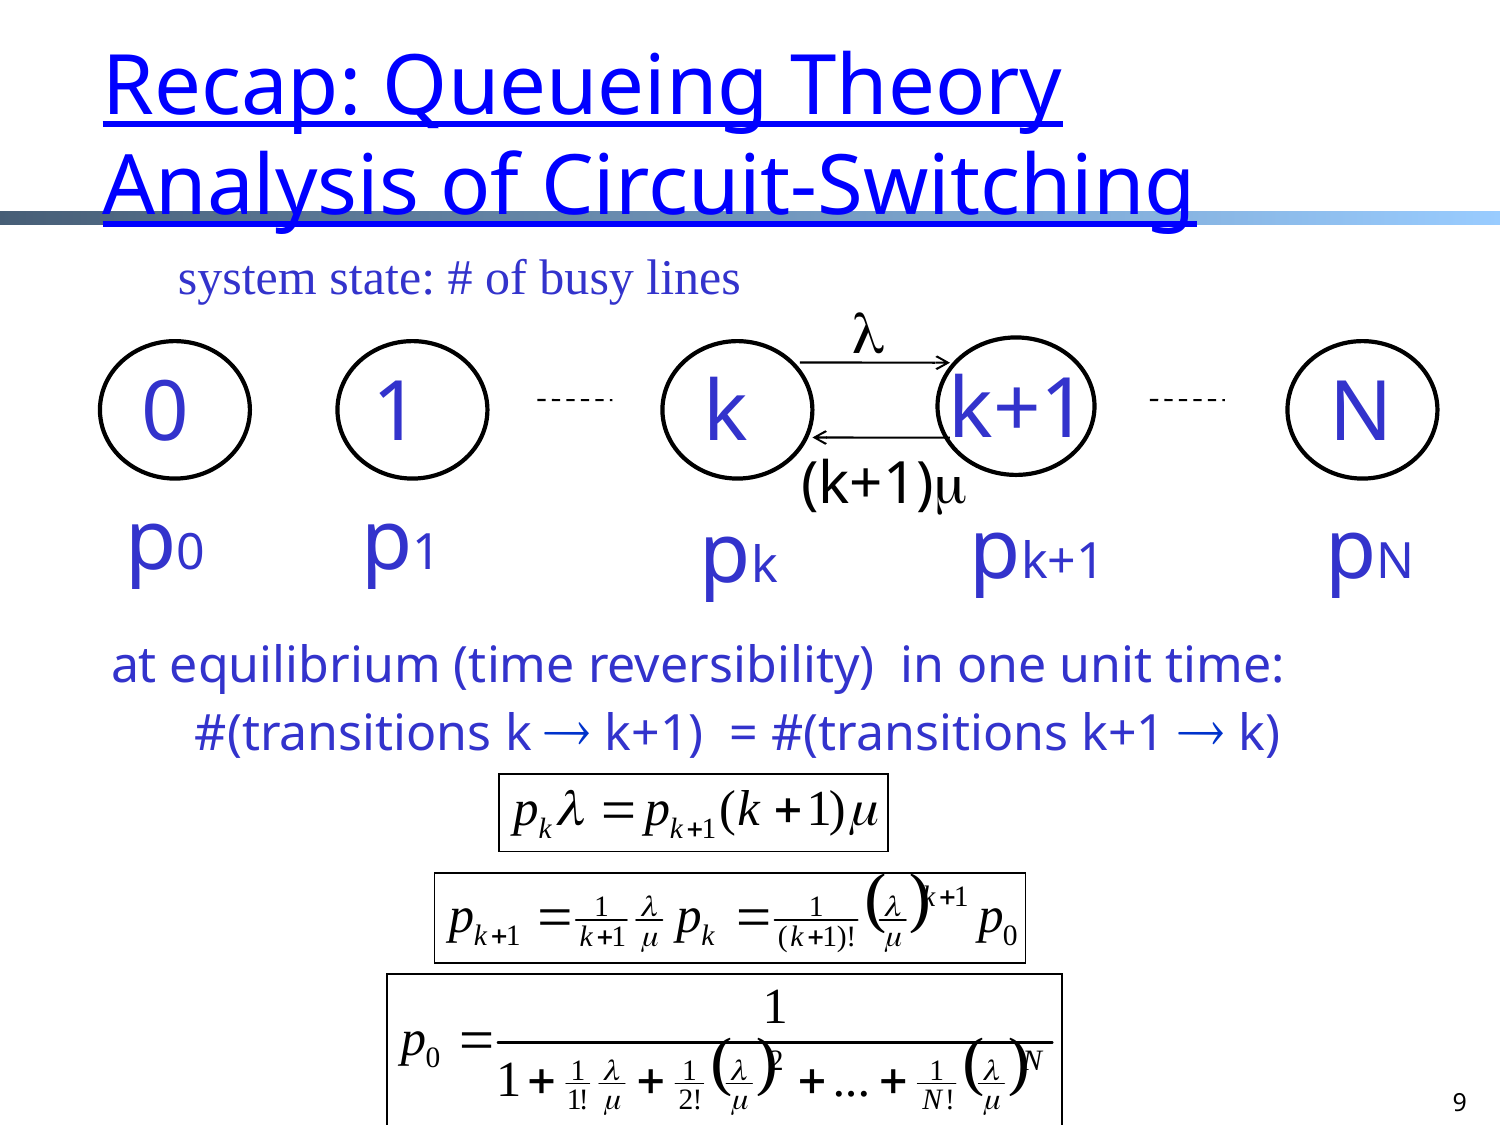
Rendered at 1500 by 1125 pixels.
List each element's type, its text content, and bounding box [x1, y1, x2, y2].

text_box [983, 462, 1062, 475]
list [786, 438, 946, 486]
title Recap: Queueing Theory Analysis of Circuit-Switching [87, 37, 1363, 225]
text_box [499, 774, 888, 851]
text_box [337, 340, 488, 479]
text_box [978, 337, 1054, 346]
text_box  [837, 287, 900, 360]
text_box p0 [110, 487, 221, 594]
text_box k+1 [933, 346, 1103, 462]
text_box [387, 974, 1062, 1125]
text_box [435, 873, 1026, 963]
text_box pN [1310, 487, 1430, 603]
slide_number 52 [837, 364, 900, 368]
text_box at equilibrium (time reversibility) in one unit time: #(transitions k  k+1) = #(transitions k+1  k) [95, 624, 1328, 770]
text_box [662, 340, 813, 479]
text_box pk+1 [954, 487, 1120, 603]
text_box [1287, 340, 1438, 479]
text_box L1 [1424, 212, 1428, 224]
slide_number 9 [1406, 1078, 1482, 1125]
text_box pk [684, 491, 793, 607]
text_box system state: # of busy lines [162, 237, 757, 313]
text_box p1 [346, 487, 456, 594]
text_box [802, 364, 813, 368]
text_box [99, 340, 251, 479]
text_box (k+1) [786, 437, 983, 523]
